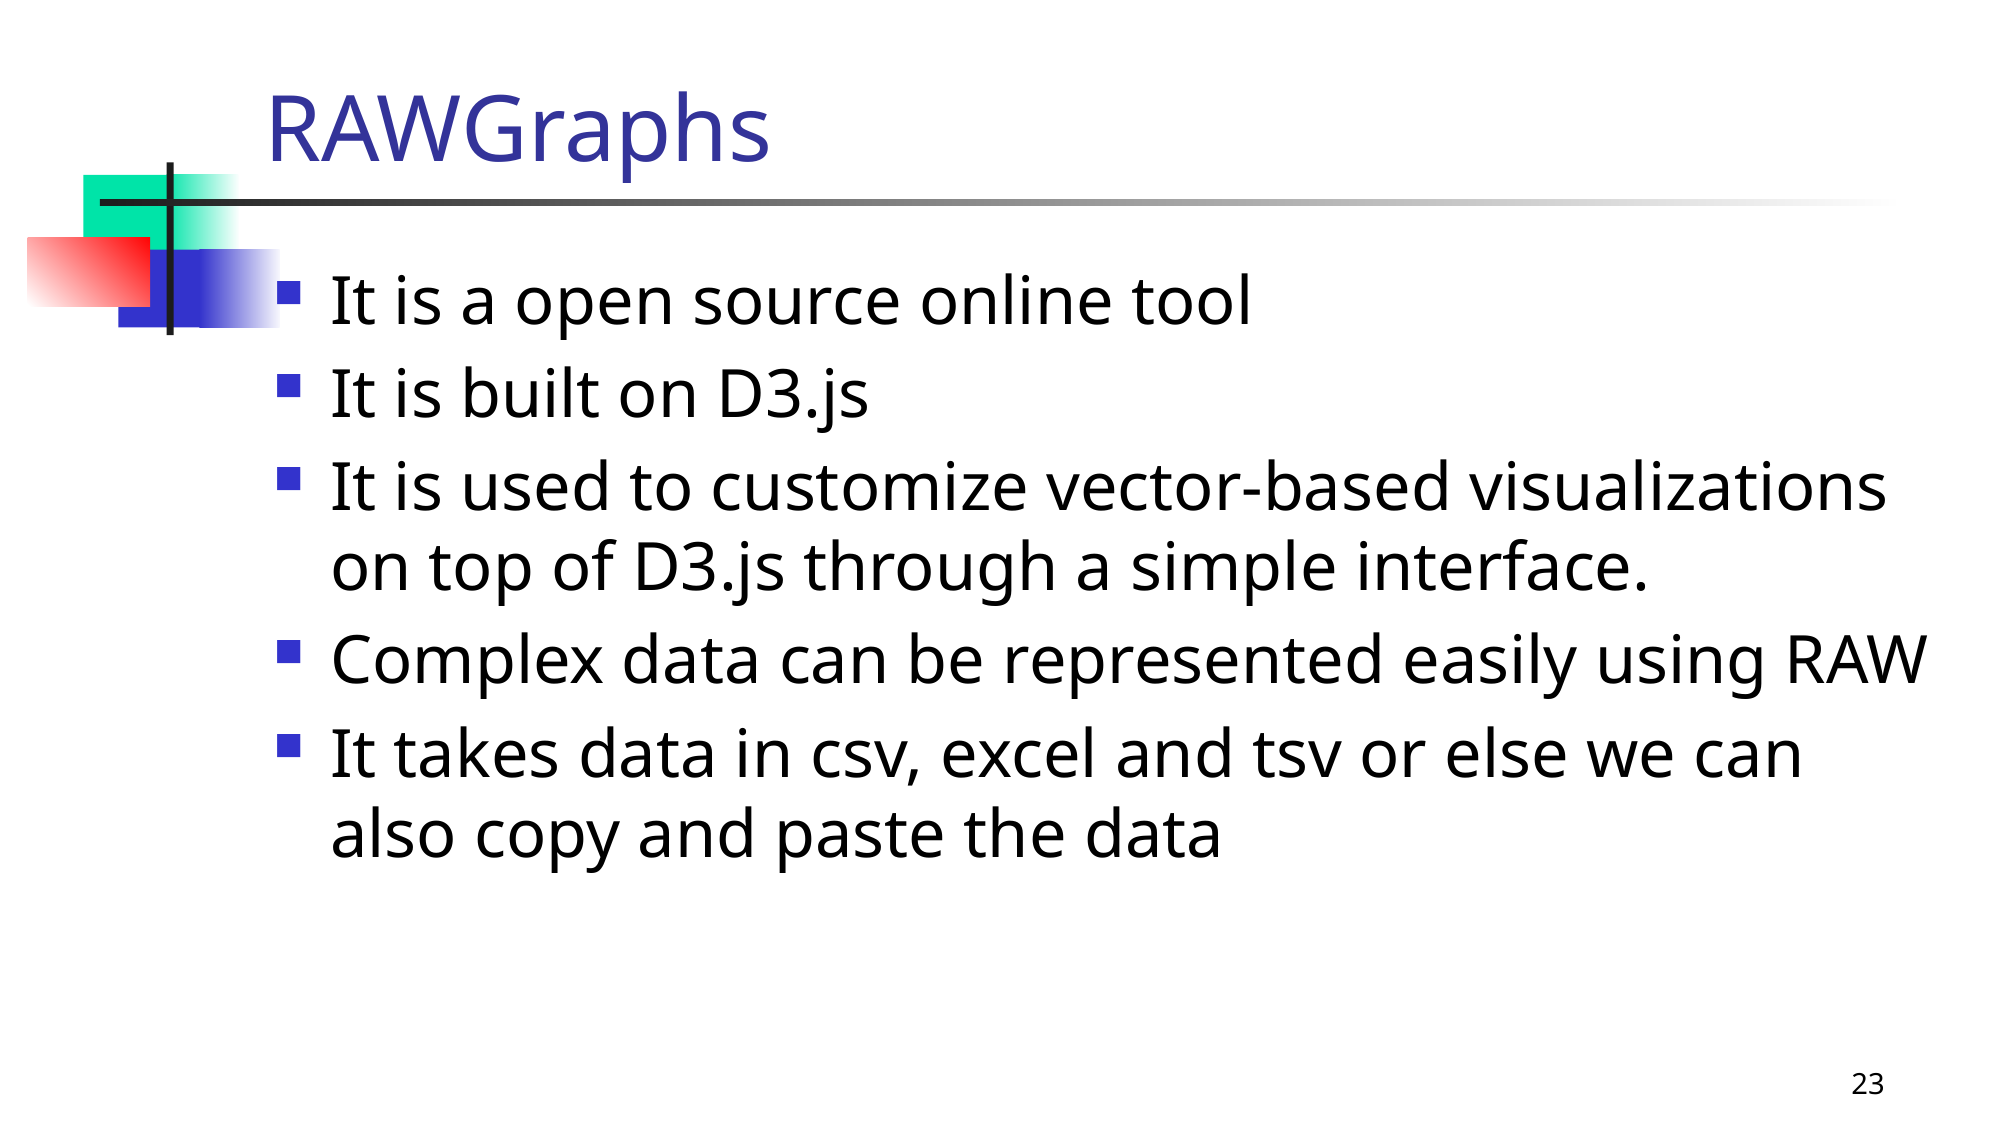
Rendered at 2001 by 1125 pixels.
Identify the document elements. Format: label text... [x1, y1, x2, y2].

list It is a open source online tool It is built on D3.js It is used to customize vector-based visualizations on top of D3.js through a simple interface. Complex data can be represented easily using RAW It takes data in csv, excel and tsv or else we can also copy and paste the data [258, 249, 1959, 1006]
title RAWGraphs [249, 0, 1955, 188]
slide_number 23 [1483, 1037, 1901, 1113]
